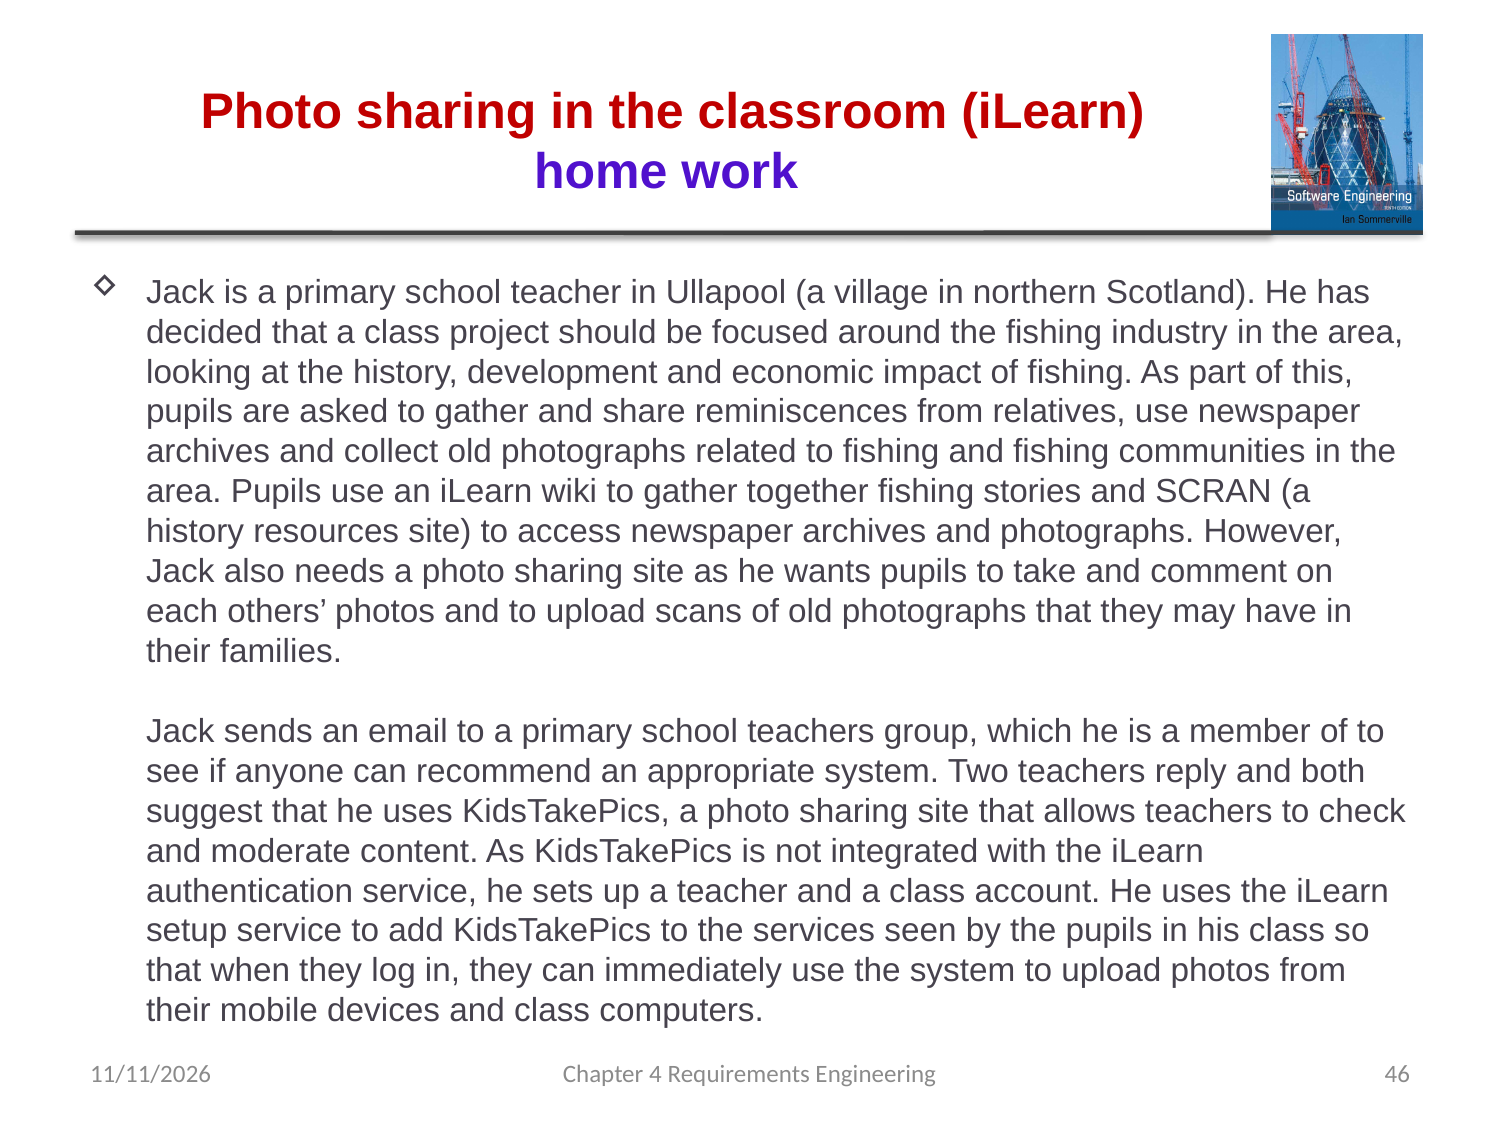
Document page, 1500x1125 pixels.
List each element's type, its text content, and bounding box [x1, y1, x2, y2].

list Jack is a primary school teacher in Ullapool (a village in northern Scotland). He has decided that a class project should be focused around the fishing industry in the area, looking at the history, development and economic impact of fishing. As part of this, pupils are asked to gather and share reminiscences from relatives, use newspaper archives and collect old photographs related to fishing and fishing communities in the area. Pupils use an iLearn wiki to gather together fishing stories and SCRAN (a history resources site) to access newspaper archives and photographs. However, Jack also needs a photo sharing site as he wants pupils to take and comment on each others’ photos and to upload scans of old photographs that they may have in their families. Jack sends an email to a primary school teachers group, which he is a member of to see if anyone can recommend an appropriate system. Two teachers reply and both suggest that he uses KidsTakePics, a photo sharing site that allows teachers to check and moderate content. As KidsTakePics is not integrated with the iLearn authentication service, he sets up a teacher and a class account. He uses the iLearn setup service to add KidsTakePics to the services seen by the pupils in his class so that when they log in, they can immediately use the system to upload photos from their mobile devices and class computers. [75, 262, 1425, 1005]
title Photo sharing in the classroom (iLearn) home work [74, 44, 1272, 233]
slide_number 46 [1074, 1042, 1425, 1103]
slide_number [75, 1042, 425, 1103]
footer Chapter 4 Requirements Engineering [512, 1042, 988, 1103]
picture [1271, 34, 1423, 230]
